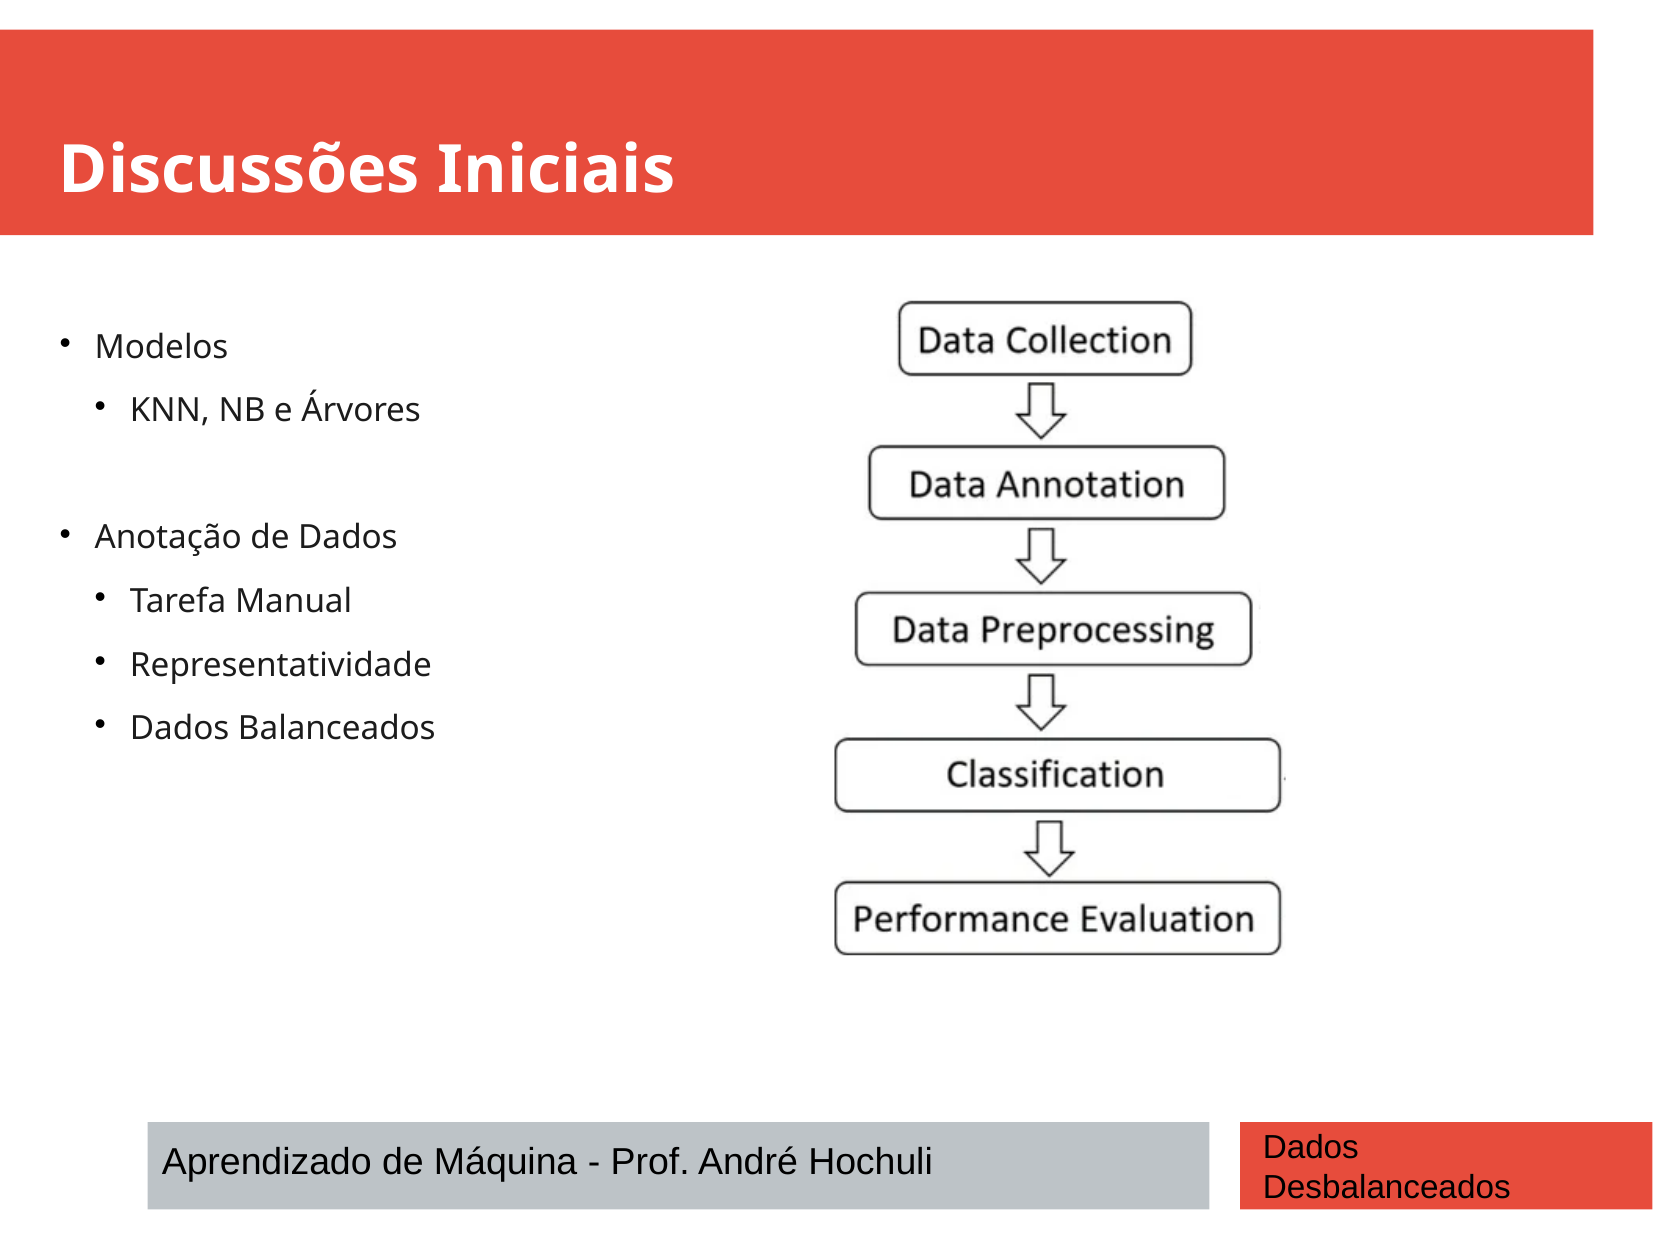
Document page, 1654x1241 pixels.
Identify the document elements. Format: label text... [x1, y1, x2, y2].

text_box Dados Desbalanceados [1248, 1117, 1622, 1211]
text_box Modelos KNN, NB e Árvores Anotação de Dados Tarefa Manual Representatividade Dados Balanceados [59, 324, 1564, 1092]
picture [816, 294, 1300, 960]
text_box Discussões Iniciais [59, 59, 1594, 206]
text_box Aprendizado de Máquina - Prof. André Hochuli [147, 1129, 1204, 1189]
